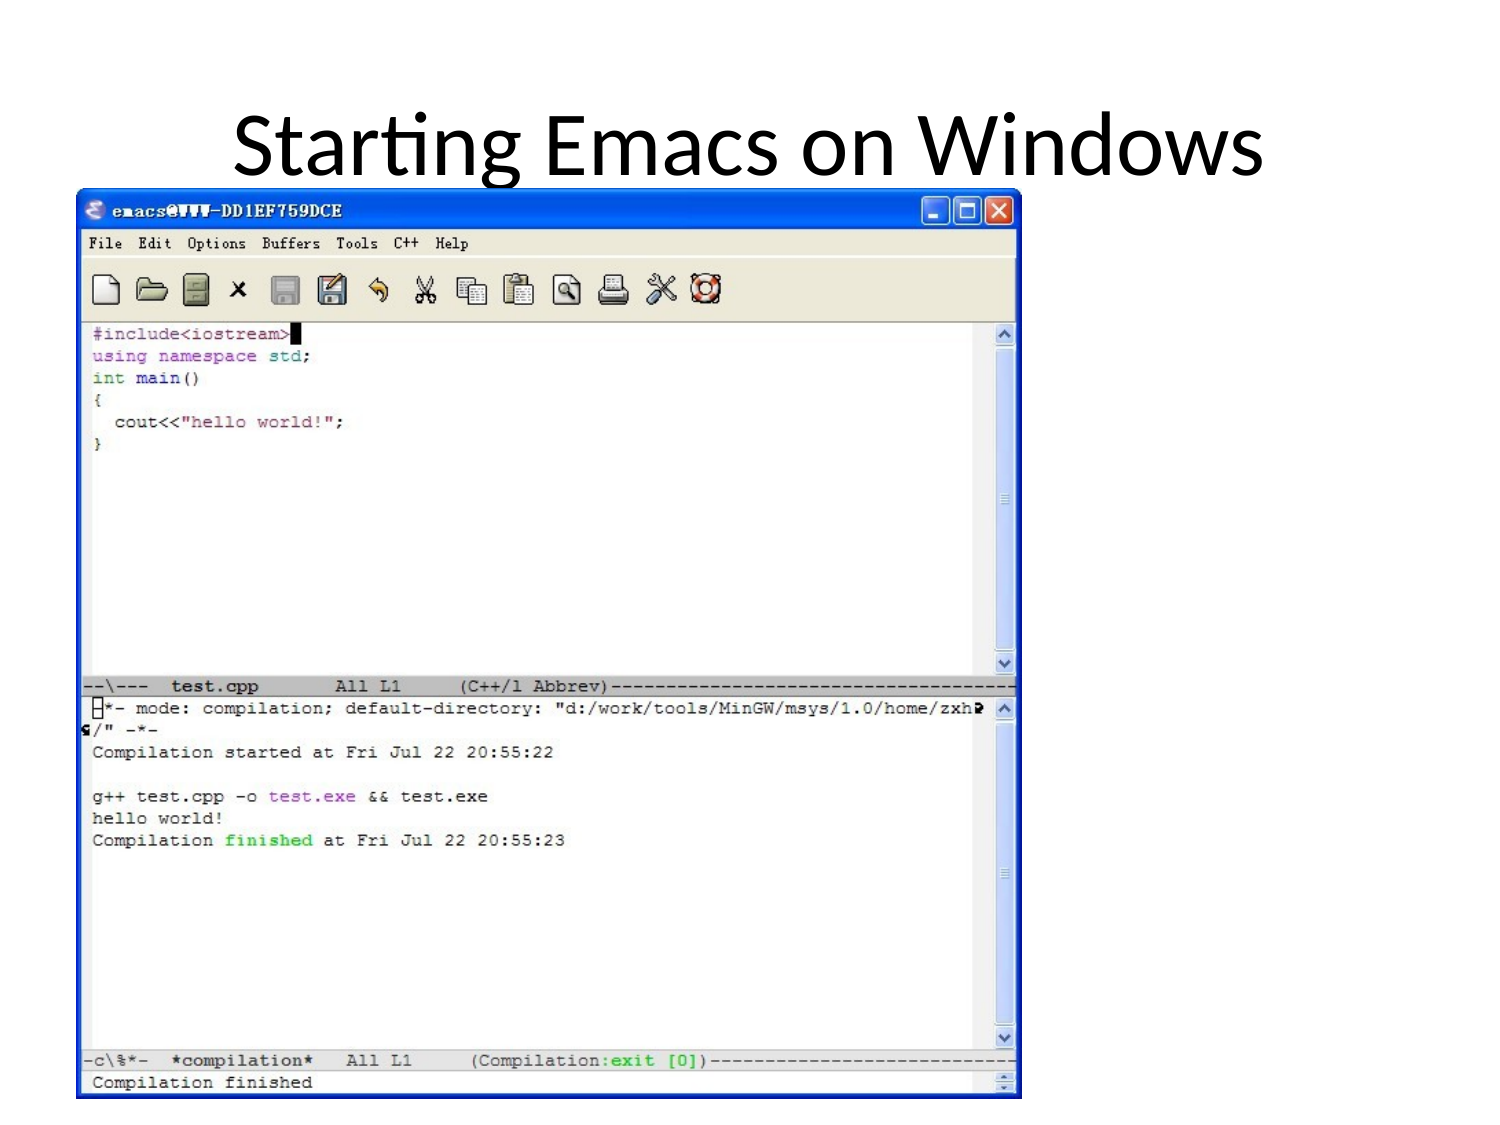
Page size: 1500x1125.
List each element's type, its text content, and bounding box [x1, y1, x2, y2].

title Starting Emacs on Windows [75, 45, 1425, 233]
picture [76, 188, 1022, 1099]
